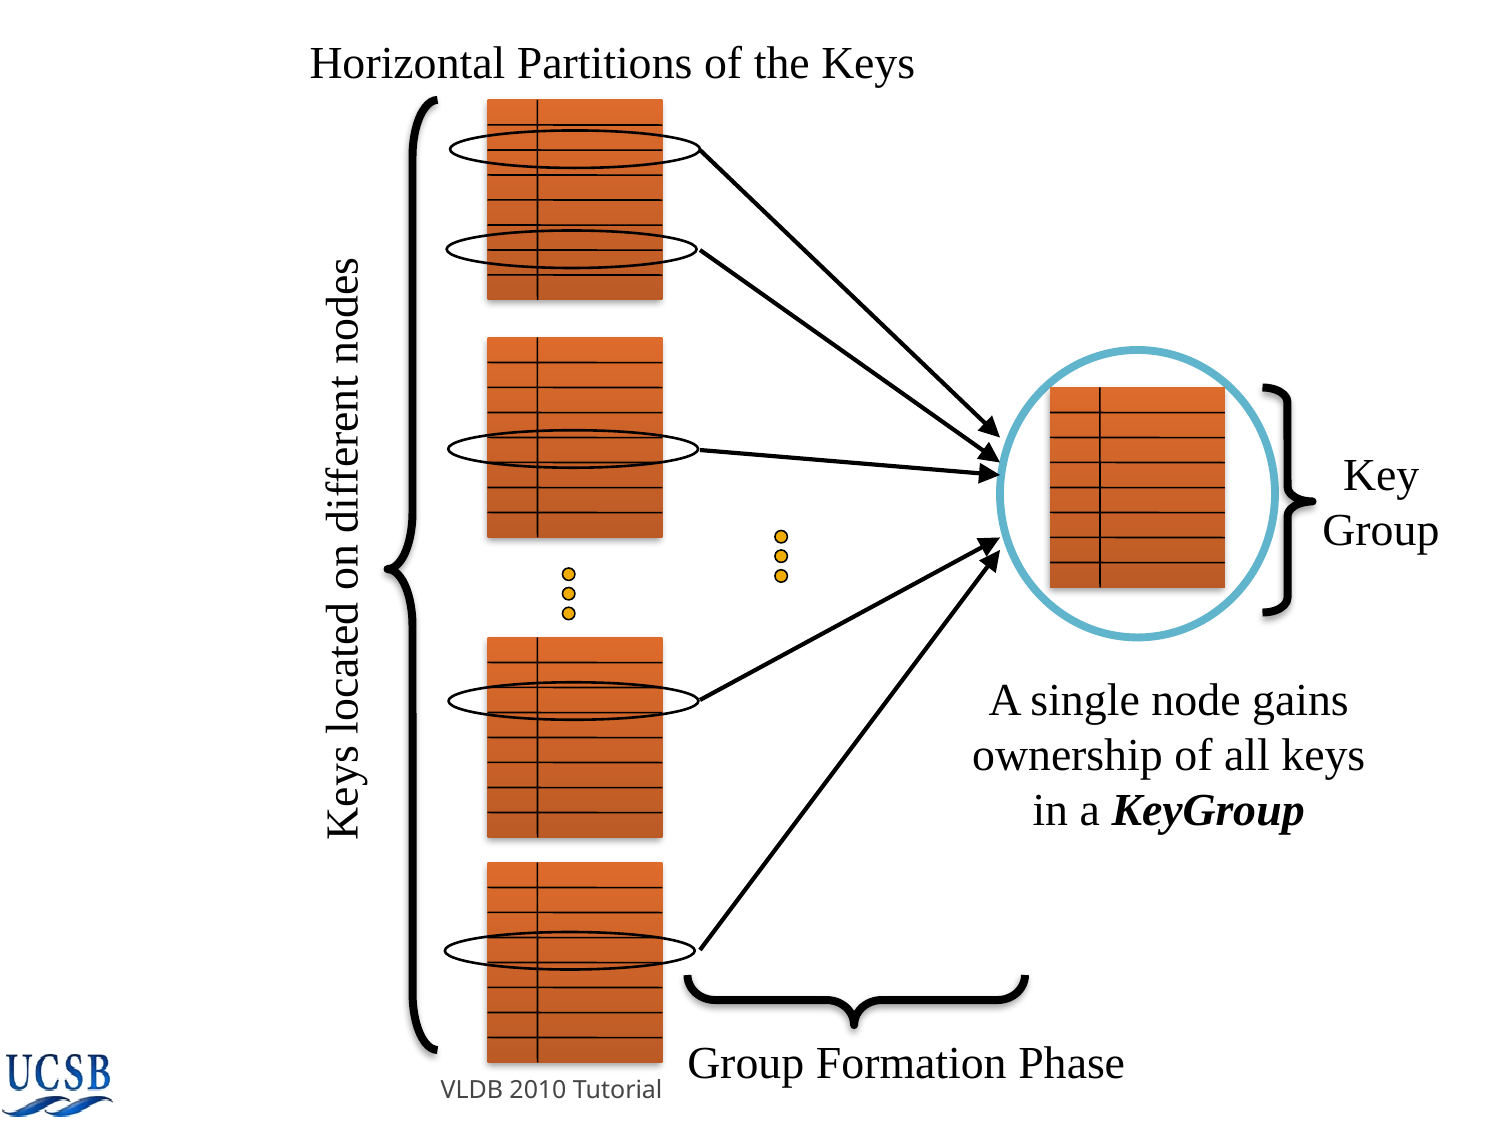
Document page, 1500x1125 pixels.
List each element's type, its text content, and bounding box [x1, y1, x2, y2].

text_box [668, 688, 699, 714]
text_box [448, 436, 481, 462]
text_box [668, 237, 697, 262]
text_box [774, 530, 788, 543]
text_box [446, 236, 481, 263]
text_box [562, 567, 575, 581]
text_box [668, 436, 699, 462]
text_box [699, 149, 1000, 438]
text_box [996, 346, 1257, 642]
text_box [383, 95, 439, 1054]
text_box Group Formation Phase [668, 1025, 1163, 1062]
footer VLDB 2010 Tutorial [433, 1062, 1337, 1108]
text_box [448, 688, 481, 714]
text_box Keys located on different nodes [304, 167, 374, 931]
text_box [699, 249, 1000, 463]
text_box [1262, 383, 1299, 617]
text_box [1049, 387, 1225, 588]
text_box [774, 549, 788, 563]
text_box [683, 974, 1029, 1025]
text_box [562, 607, 575, 620]
text_box A single node gains ownership of all keys in a KeyGroup [949, 662, 1388, 843]
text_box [487, 862, 663, 1063]
text_box Horizontal Partitions of the Keys [287, 24, 938, 95]
picture [1, 1053, 114, 1117]
text_box Key Group [1299, 437, 1463, 563]
text_box [774, 569, 788, 583]
text_box [444, 937, 481, 964]
text_box [562, 587, 575, 600]
text_box [699, 449, 1000, 484]
text_box [450, 136, 481, 162]
text_box [699, 537, 1000, 701]
text_box [668, 939, 695, 963]
text_box [668, 136, 700, 162]
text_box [487, 99, 663, 300]
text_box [487, 337, 663, 538]
text_box [699, 549, 1000, 951]
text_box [487, 637, 663, 838]
